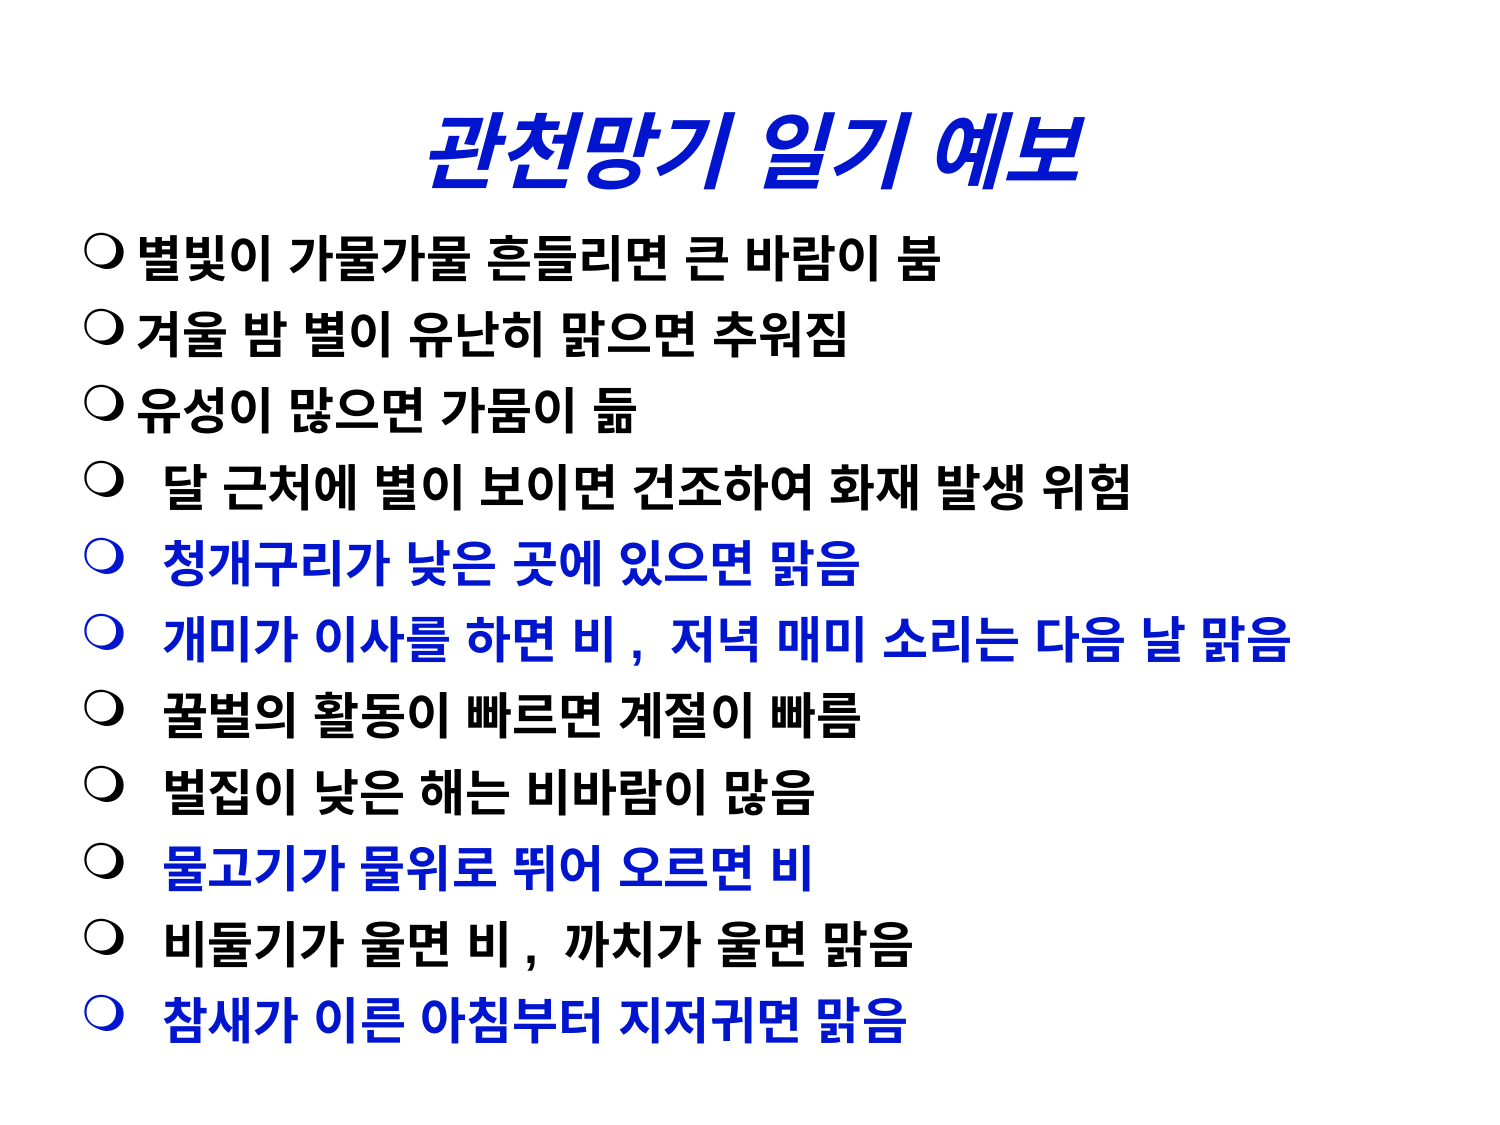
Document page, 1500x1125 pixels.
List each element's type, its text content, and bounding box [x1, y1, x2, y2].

list 별빛이 가물가물 흔들리면 큰 바람이 붐 겨울 밤 별이 유난히 맑으면 추워짐 유성이 많으면 가뭄이 듦 달 근처에 별이 보이면 건조하여 화재 발생 위험 청개구리가 낮은 곳에 있으면 맑음 개미가 이사를 하면 비, 저녁 매미 소리는 다음 날 맑음 꿀벌의 활동이 빠르면 계절이 빠름 벌집이 낮은 해는 비바람이 많음 물고기가 물위로 뛰어 오르면 비 비둘기가 울면 비, 까치가 울면 맑음 참새가 이른 아침부터 지저귀면 맑음 [64, 219, 1376, 1071]
title 관천망기 일기 예보 [75, 77, 1425, 220]
